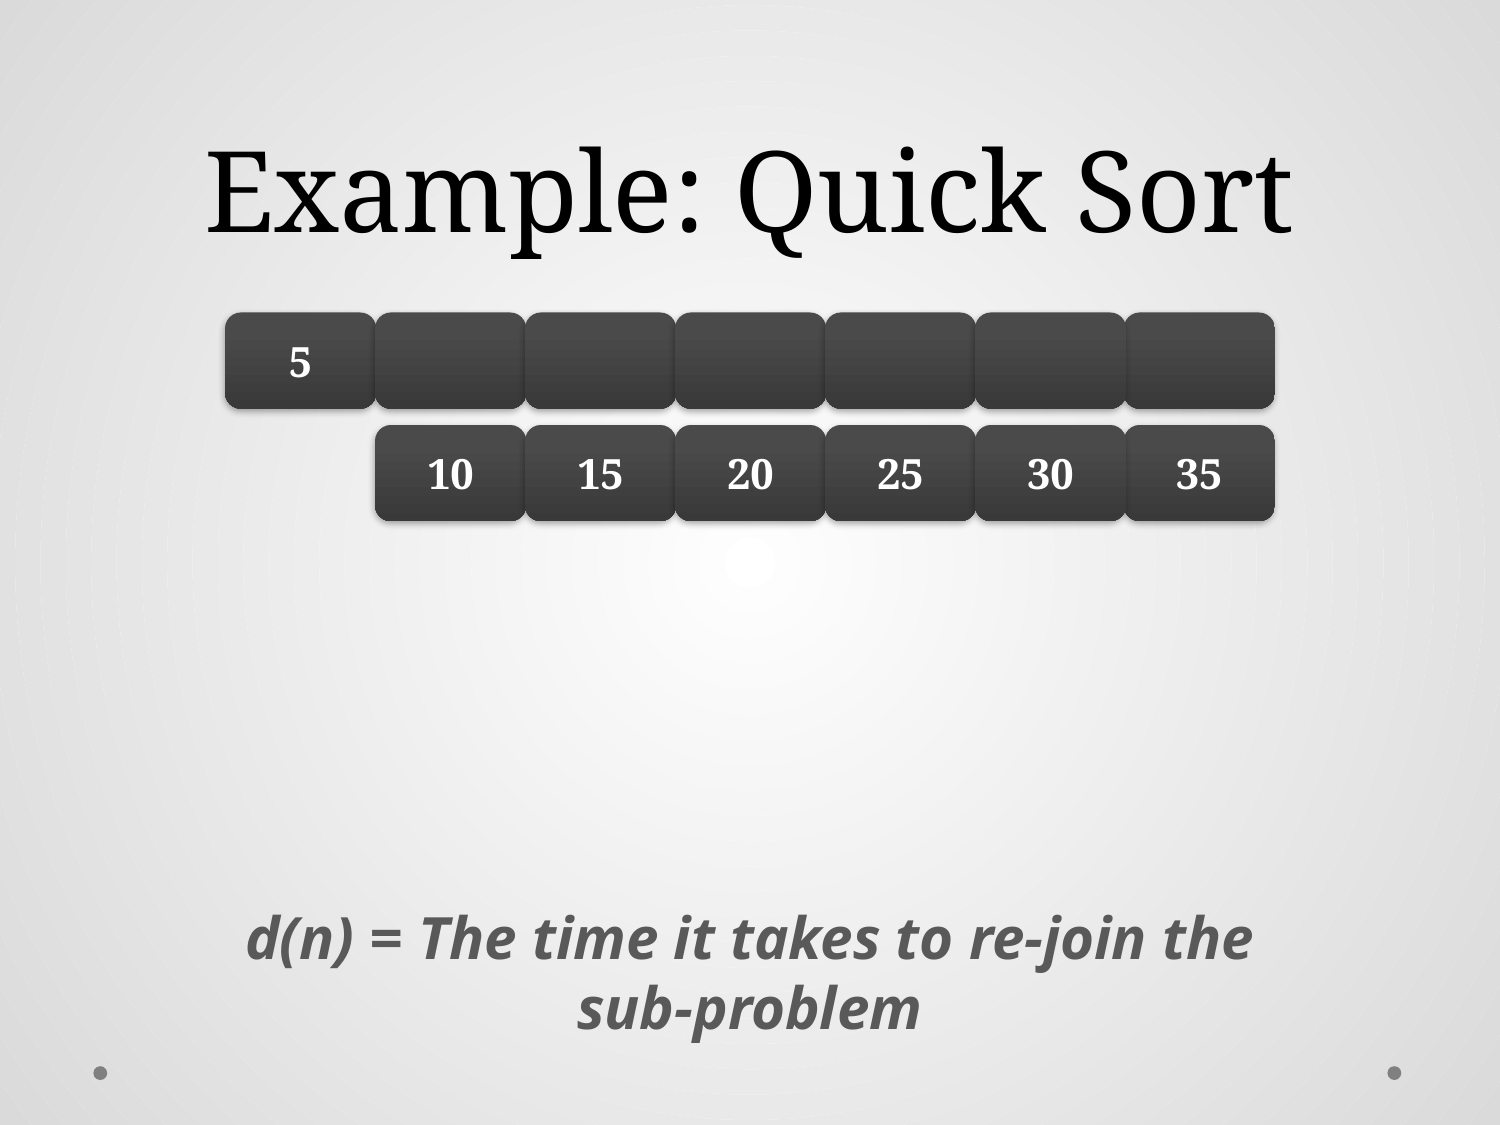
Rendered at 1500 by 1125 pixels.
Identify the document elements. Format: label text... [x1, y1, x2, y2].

text_box 30 [974, 424, 1127, 522]
text_box 20 [674, 424, 824, 522]
text_box 25 [824, 424, 974, 522]
text_box 15 [524, 424, 674, 522]
text_box [1127, 312, 1276, 409]
text_box 5 [224, 312, 374, 409]
text_box 35 [1127, 424, 1276, 522]
text_box [674, 312, 824, 409]
text_box [524, 312, 674, 409]
text_box [824, 312, 974, 409]
text_box [374, 312, 524, 409]
text_box [974, 312, 1127, 409]
text_box 10 [374, 424, 524, 522]
text_box d(n) = The time it takes to re-join the sub-problem [206, 893, 1294, 1049]
title Example: Quick Sort [75, 0, 1425, 263]
